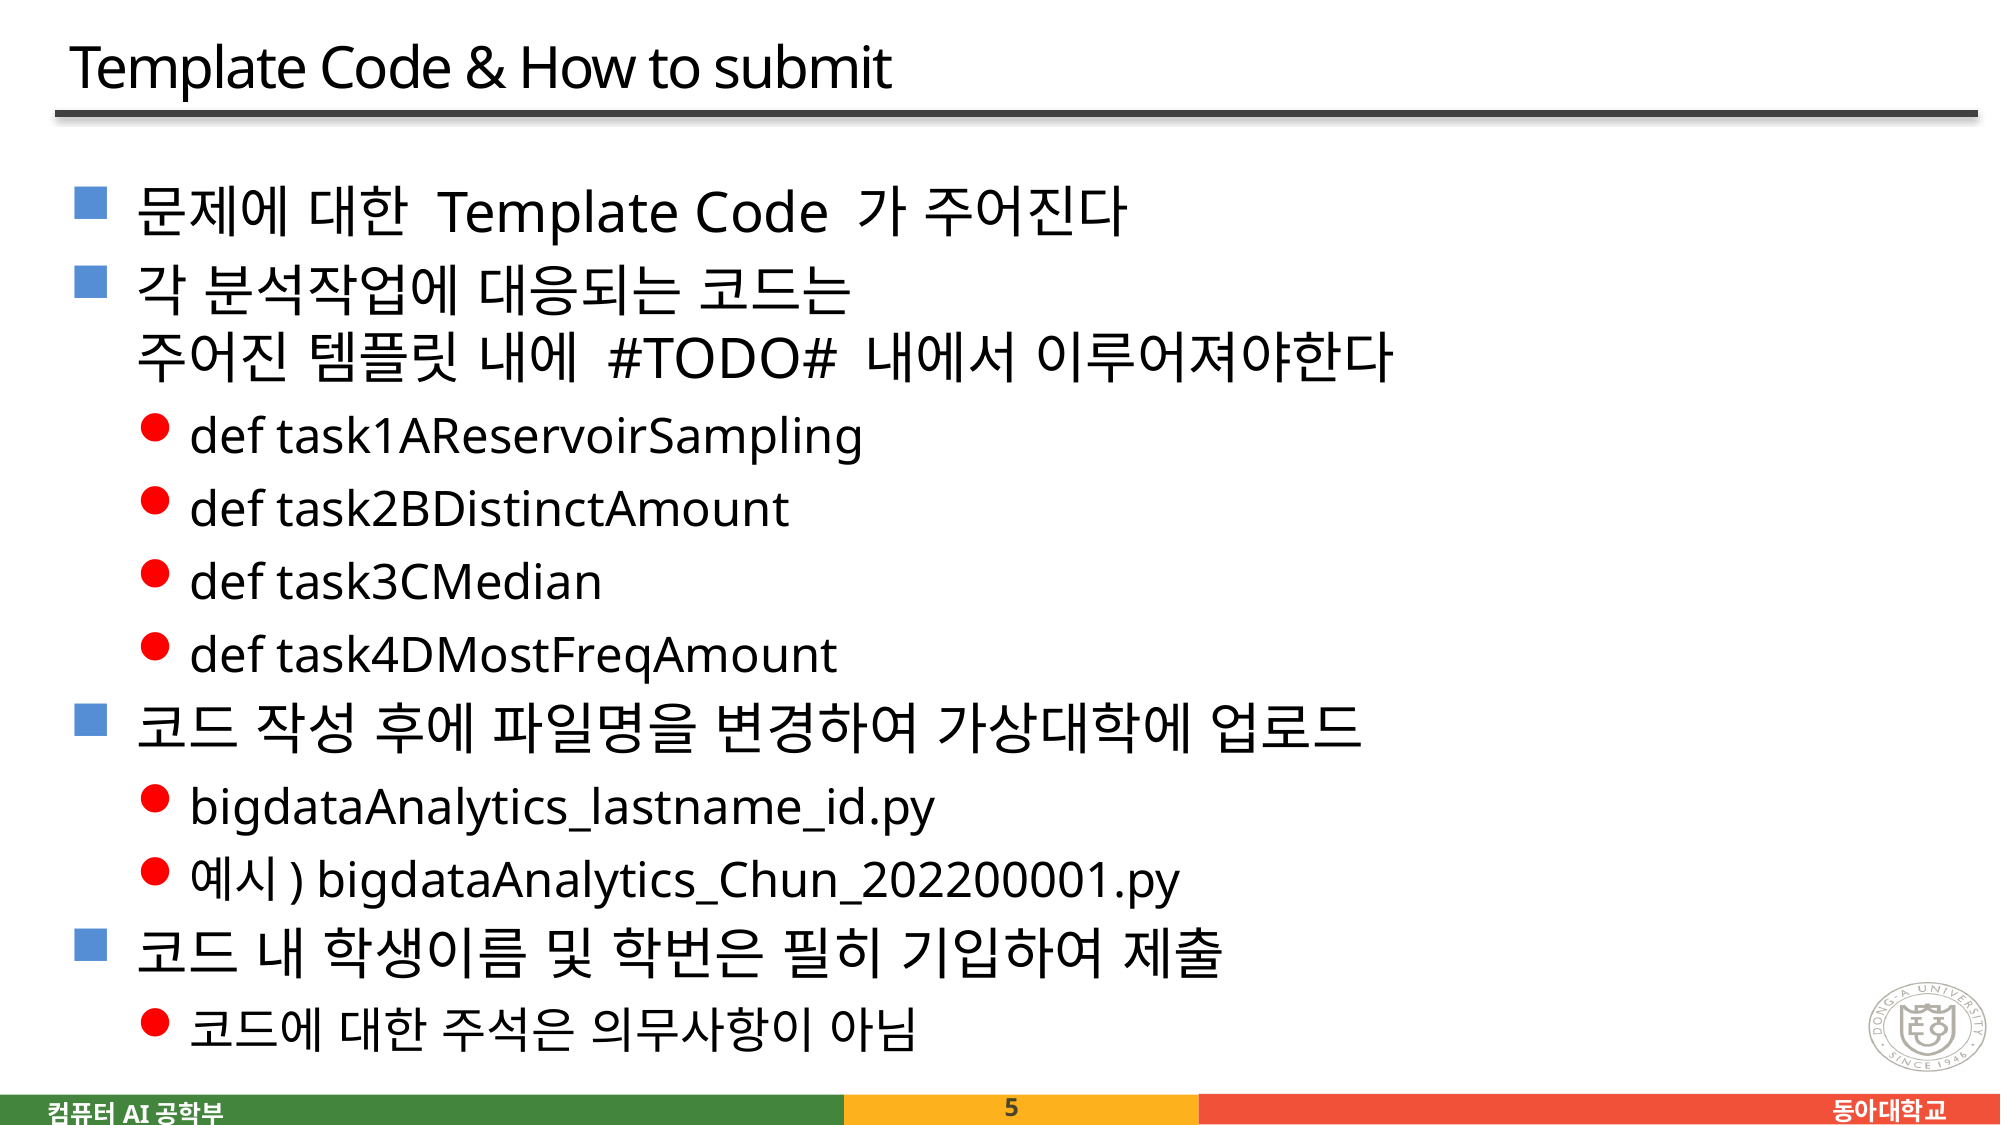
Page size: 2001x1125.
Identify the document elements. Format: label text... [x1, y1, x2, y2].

slide_number 5 [952, 1092, 1071, 1125]
list 문제에 대한 Template Code 가 주어진다 각 분석작업에 대응되는 코드는 주어진 템플릿 내에 #TODO# 내에서 이루어져야한다 def task1AReservoirSampling def task2BDistinctAmount def task3CMedian def task4DMostFreqAmount 코드 작성 후에 파일명을 변경하여 가상대학에 업로드 bigdataAnalytics_lastname_id.py 예시) bigdataAnalytics_Chun_202200001.py 코드 내 학생이름 및 학번은 필히 기입하여 제출 코드에 대한 주석은 의무사항이 아님 [55, 169, 1945, 1071]
title Template Code & How to submit [55, 22, 1863, 102]
